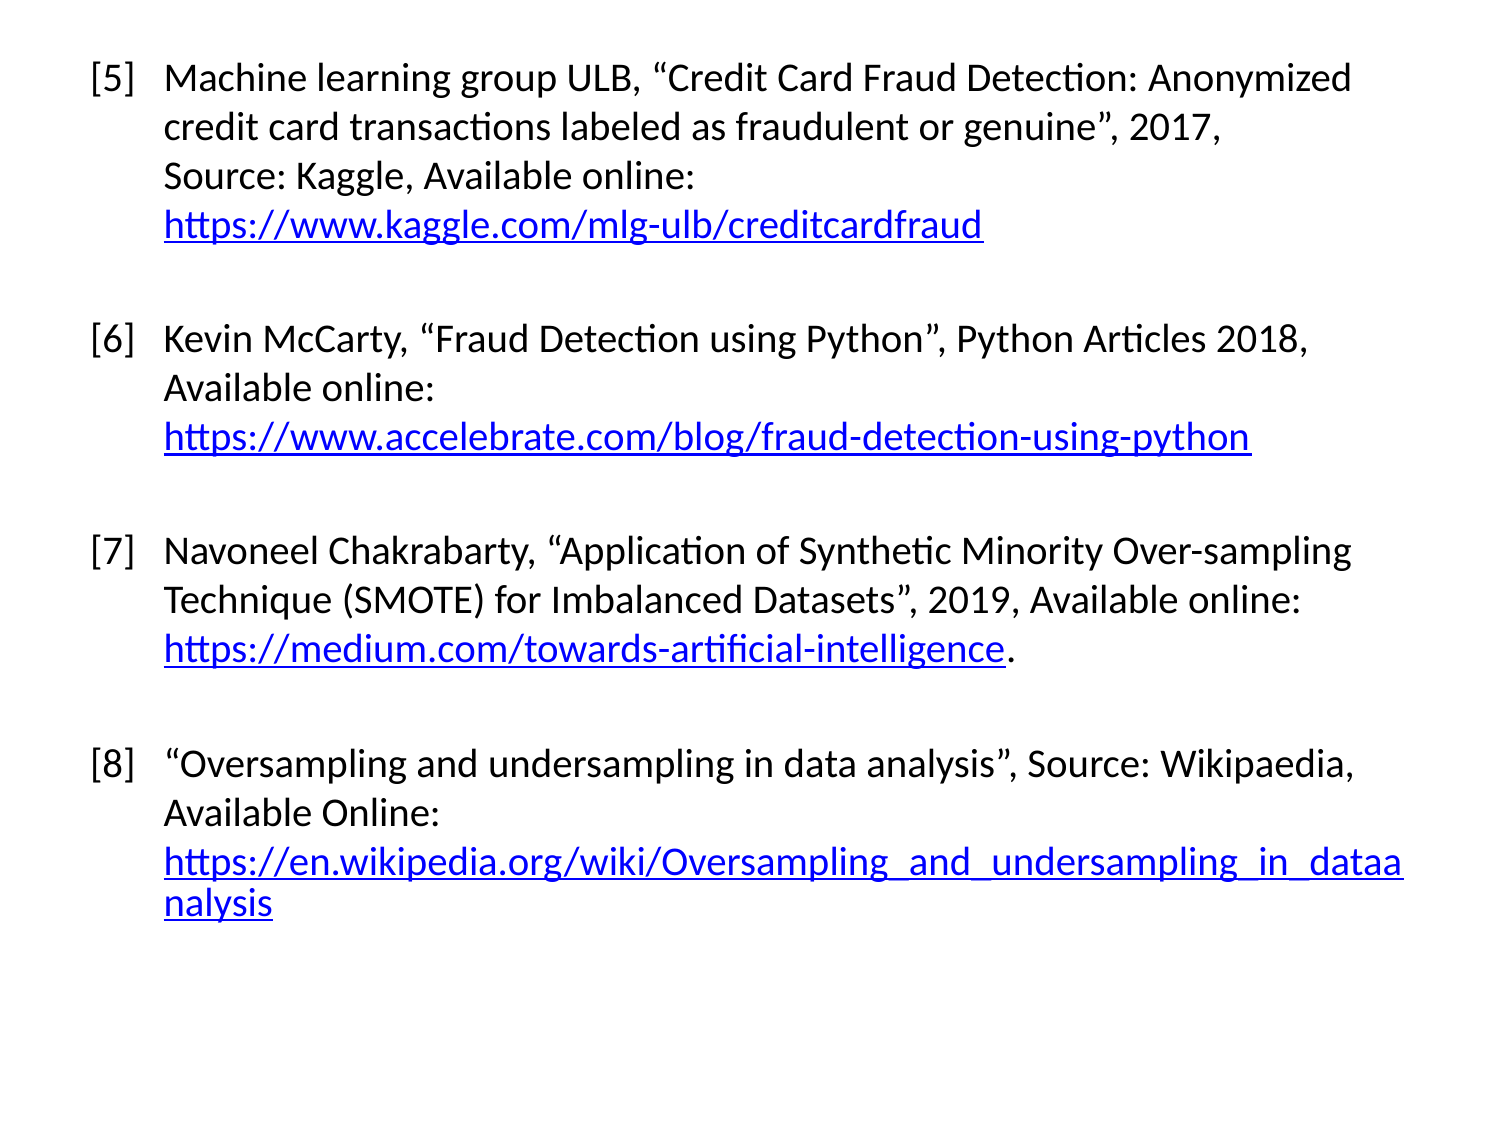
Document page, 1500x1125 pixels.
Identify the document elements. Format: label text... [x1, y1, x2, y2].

list [5] Machine learning group ULB, “Credit Card Fraud Detection: Anonymized credit card transactions labeled as fraudulent or genuine”, 2017, Source: Kaggle, Available online: https://www.kaggle.com/mlg-ulb/creditcardfraud [6] Kevin McCarty, “Fraud Detection using Python”, Python Articles 2018, Available online: https://www.accelebrate.com/blog/fraud-detection-using-python [7] Navoneel Chakrabarty, “Application of Synthetic Minority Over-sampling Technique (SMOTE) for Imbalanced Datasets”, 2019, Available online: https://medium.com/towards-artificial-intelligence. [8] “Oversampling and undersampling in data analysis”, Source: Wikipaedia, Available Online: https://en.wikipedia.org/wiki/Oversampling_and_undersampling_in_dataanalysis [75, 42, 1425, 1005]
